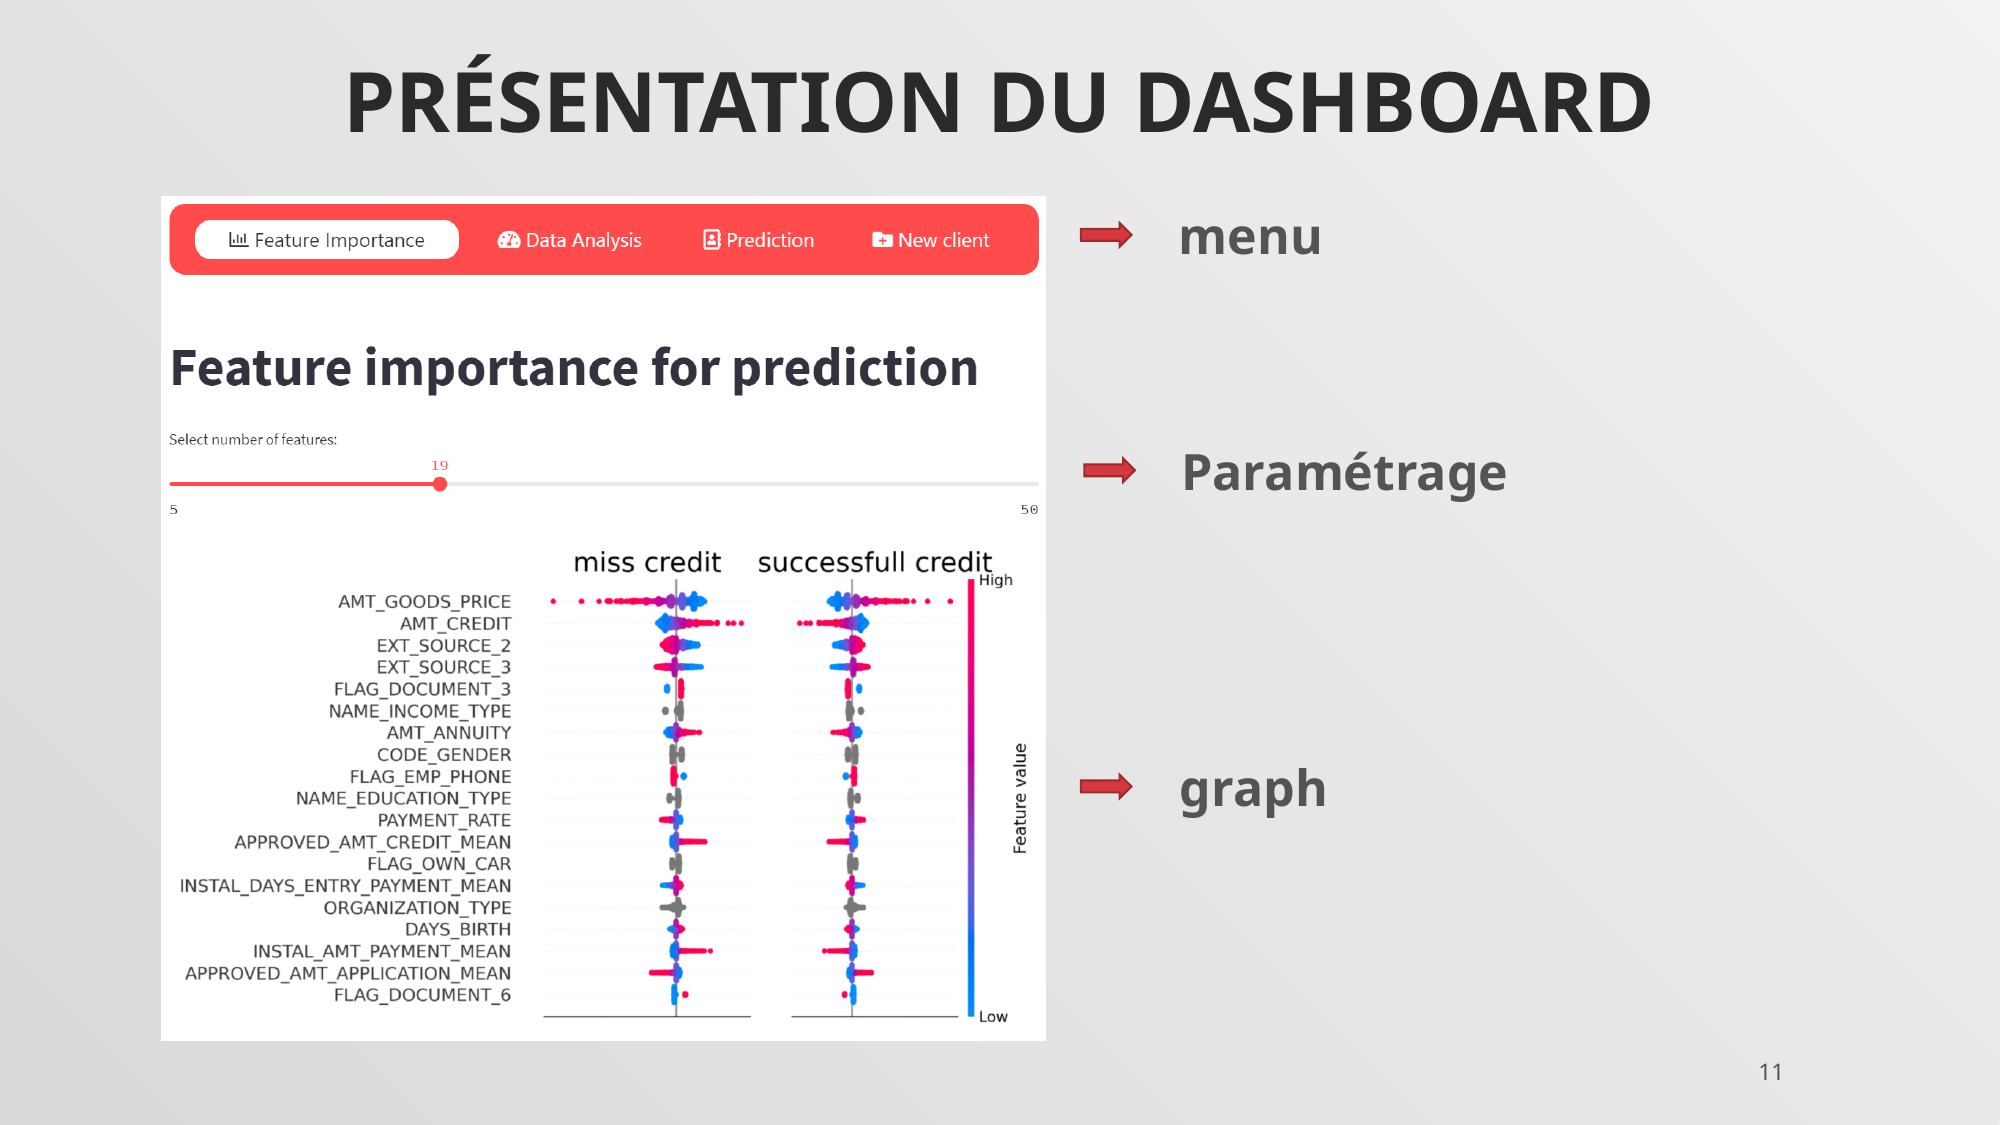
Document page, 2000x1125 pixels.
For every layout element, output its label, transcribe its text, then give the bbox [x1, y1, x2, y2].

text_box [1080, 204, 1350, 274]
picture [160, 196, 1046, 1041]
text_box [1080, 755, 1357, 826]
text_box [1084, 439, 1535, 510]
title Présentation du Dashboard [199, 37, 1800, 159]
slide_number 11 [1612, 1057, 1800, 1088]
